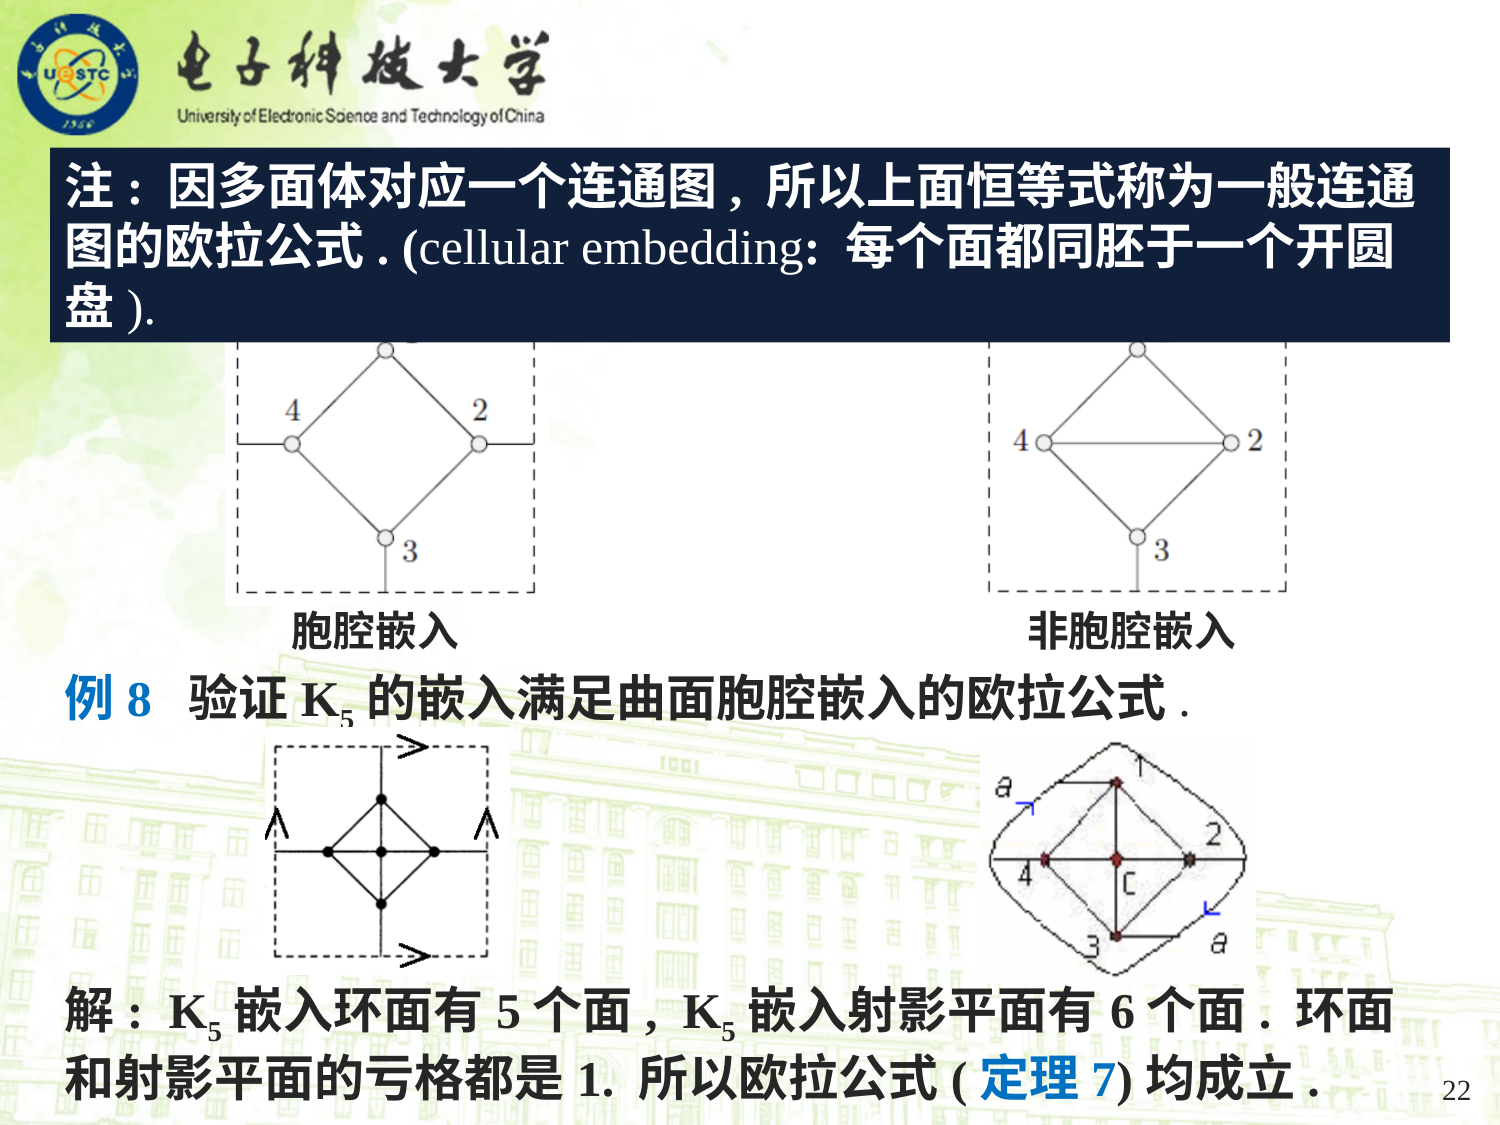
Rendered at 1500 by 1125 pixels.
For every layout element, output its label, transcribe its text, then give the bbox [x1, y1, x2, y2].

text_box 注: 因多面体对应一个连通图, 所以上面恒等式称为一般连通图的欧拉公式. (cellular embedding: 每个面都同胚于一个开圆盘). [50, 147, 1450, 343]
picture [0, 0, 1500, 1125]
text_box 胞腔嵌入 [277, 606, 523, 659]
text_box 例8 验证K5的嵌入满足曲面胞腔嵌入的欧拉公式. [50, 659, 1450, 743]
slide_number 22 [1174, 1051, 1487, 1125]
text_box 解: K5嵌入环面有5个面, K5嵌入射影平面有6个面. 环面和射影平面的亏格都是1. 所以欧拉公式(定理7)均成立. [50, 971, 1450, 1115]
text_box 非胞腔嵌入 [1012, 607, 1275, 659]
